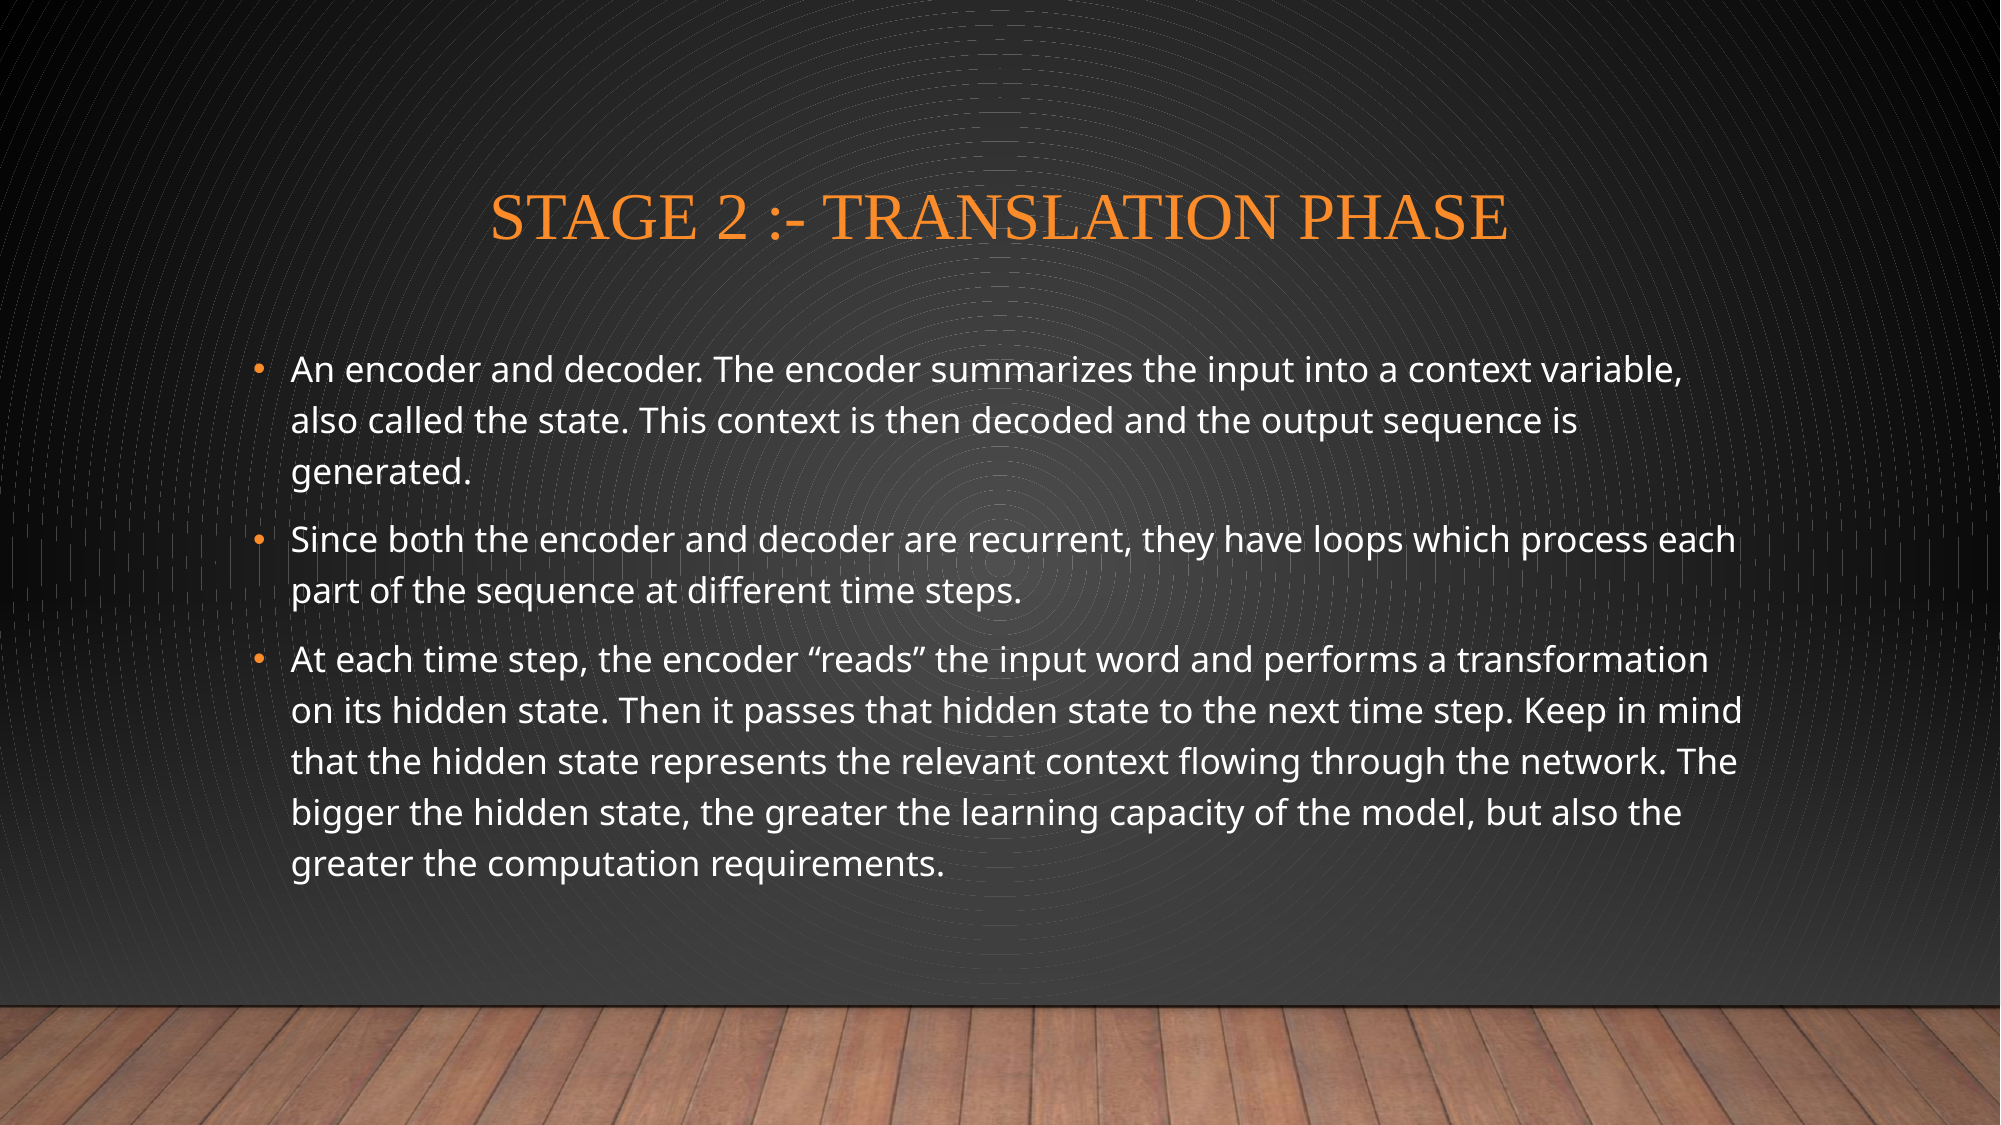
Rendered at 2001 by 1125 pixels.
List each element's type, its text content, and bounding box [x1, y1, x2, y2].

title Stage 2 :- Translation Phase [238, 131, 1763, 305]
picture [0, 1005, 2000, 1125]
list An encoder and decoder. The encoder summarizes the input into a context variable, also called the state. This context is then decoded and the output sequence is generated. Since both the encoder and decoder are recurrent, they have loops which process each part of the sequence at different time steps. At each time step, the encoder “reads” the input word and performs a transformation on its hidden state. Then it passes that hidden state to the next time step. Keep in mind that the hidden state represents the relevant context flowing through the network. The bigger the hidden state, the greater the learning capacity of the model, but also the greater the computation requirements. [238, 330, 1763, 897]
